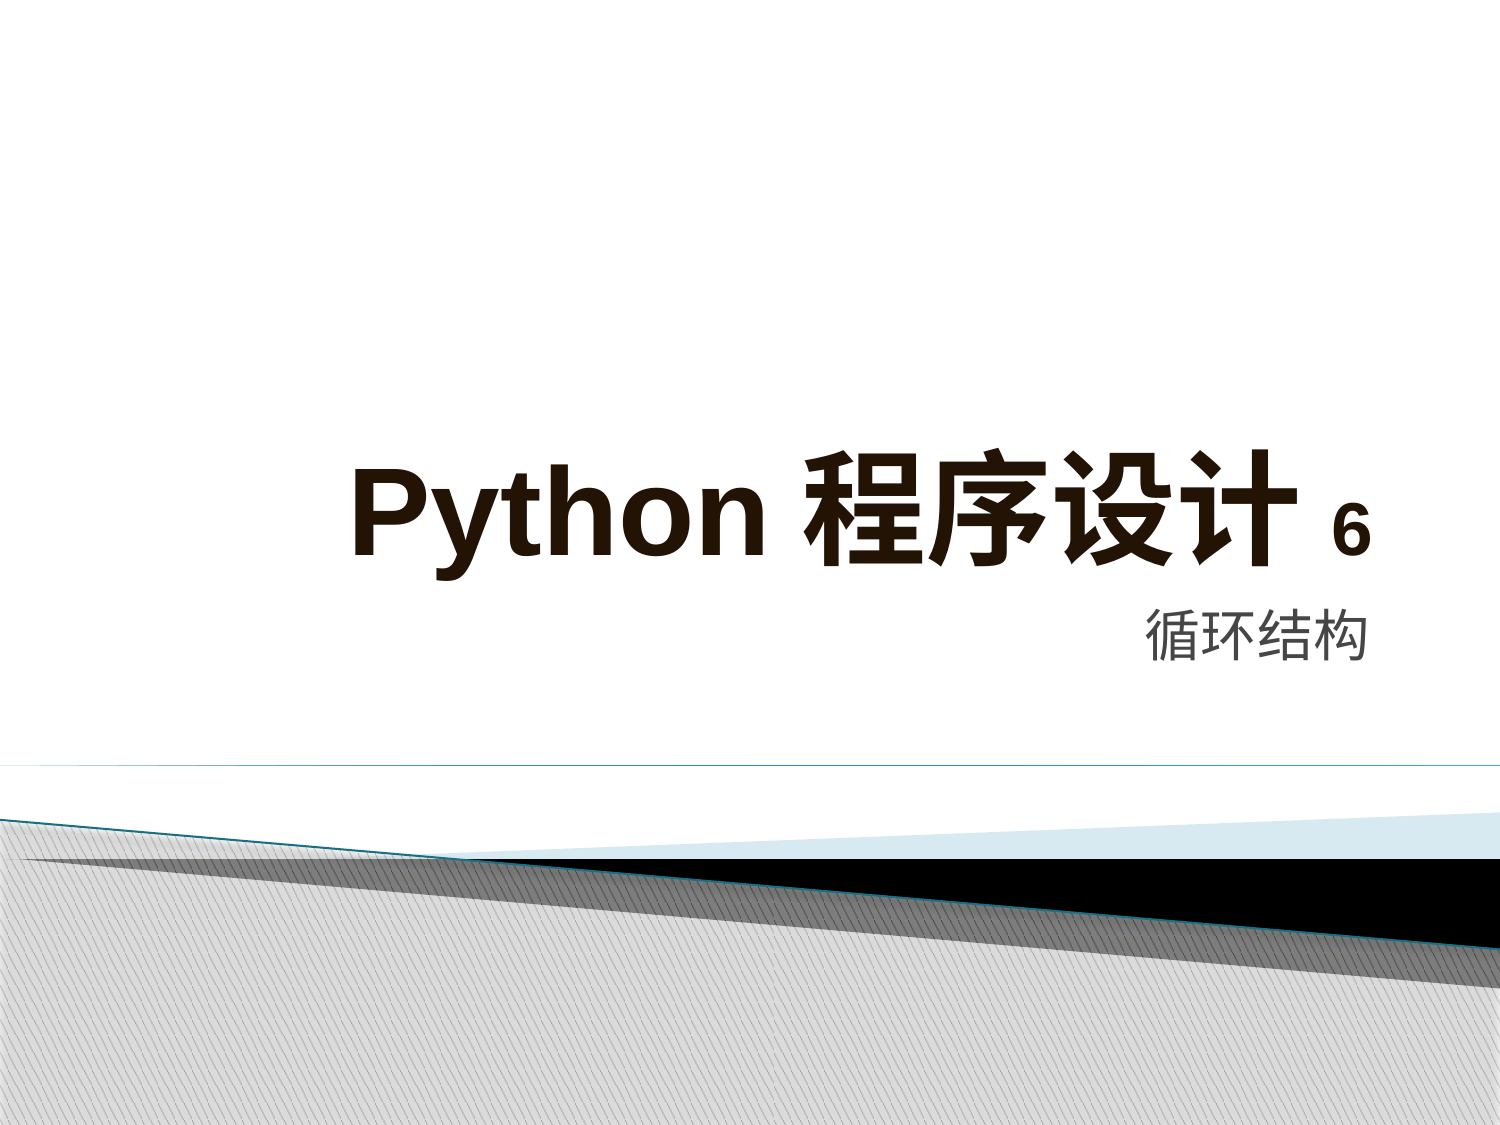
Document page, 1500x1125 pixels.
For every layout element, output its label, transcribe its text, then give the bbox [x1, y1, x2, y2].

picture [5, 859, 1500, 989]
title Python程序设计6 [112, 287, 1388, 588]
subtitle 循环结构 [112, 592, 1388, 790]
